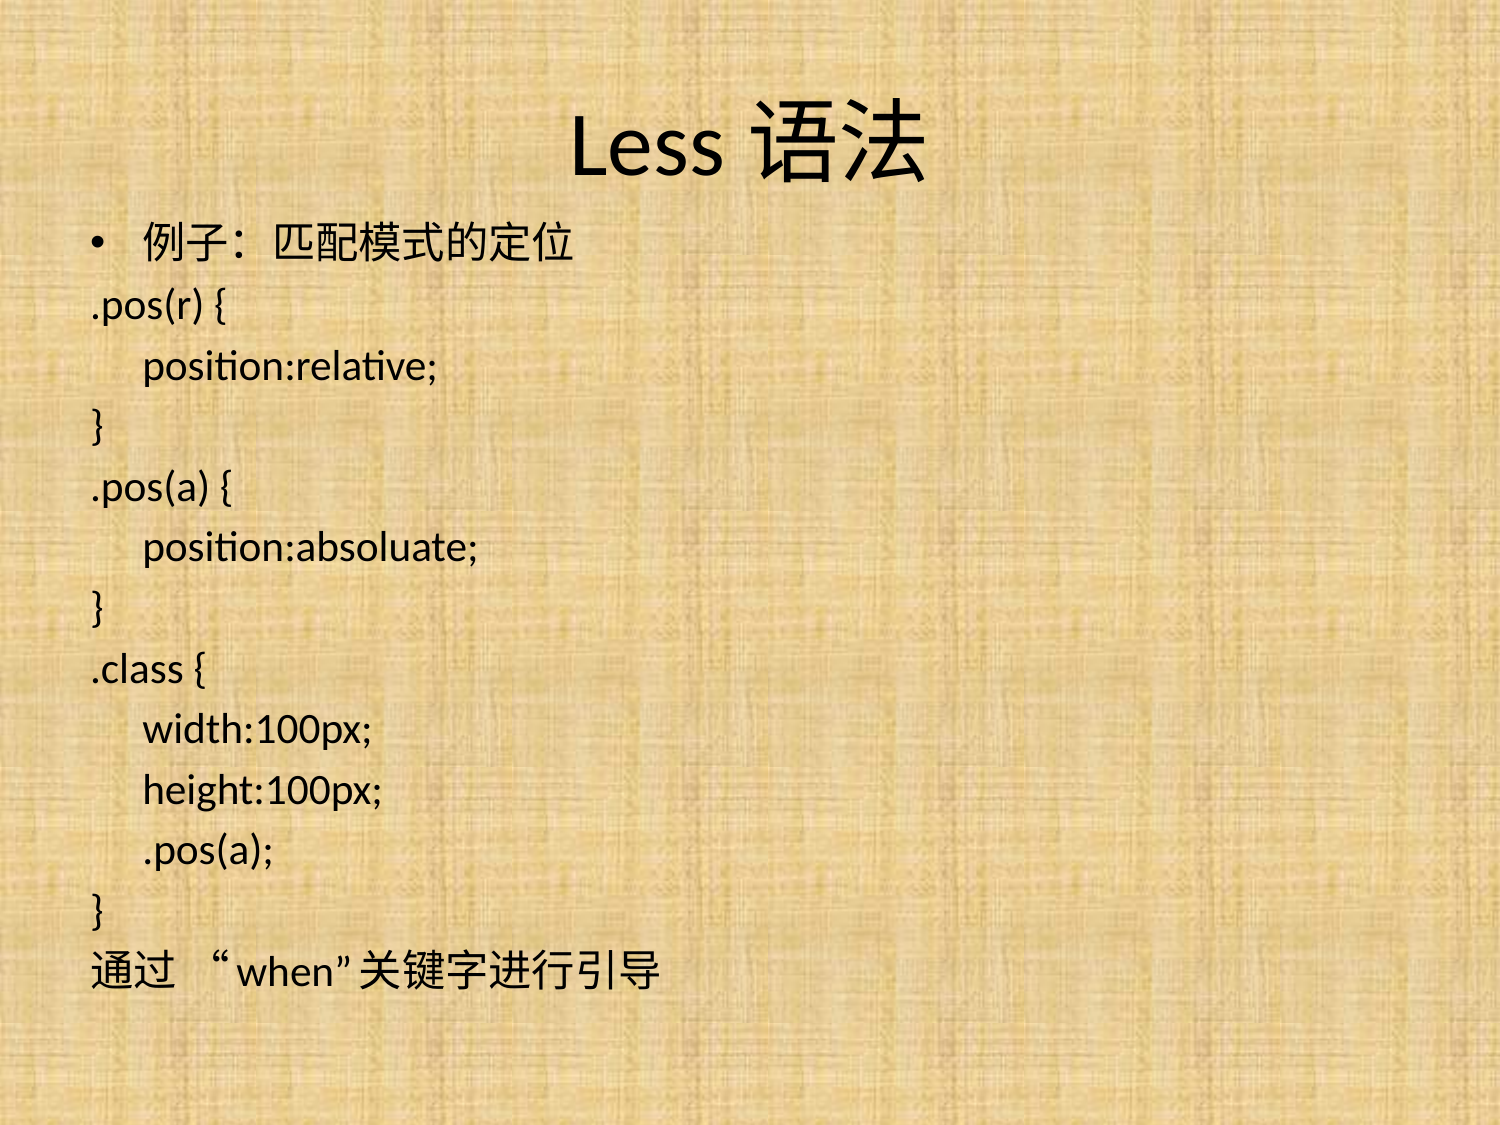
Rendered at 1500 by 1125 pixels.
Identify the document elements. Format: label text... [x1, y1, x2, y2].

title Less语法 [75, 45, 1425, 208]
picture [0, 0, 1500, 1125]
list 例子：匹配模式的定位 .pos(r) { position:relative; } .pos(a) { position:absoluate; } .class { width:100px; height:100px; .pos(a); } 通过 “when”关键字进行引导 [75, 208, 1425, 1005]
